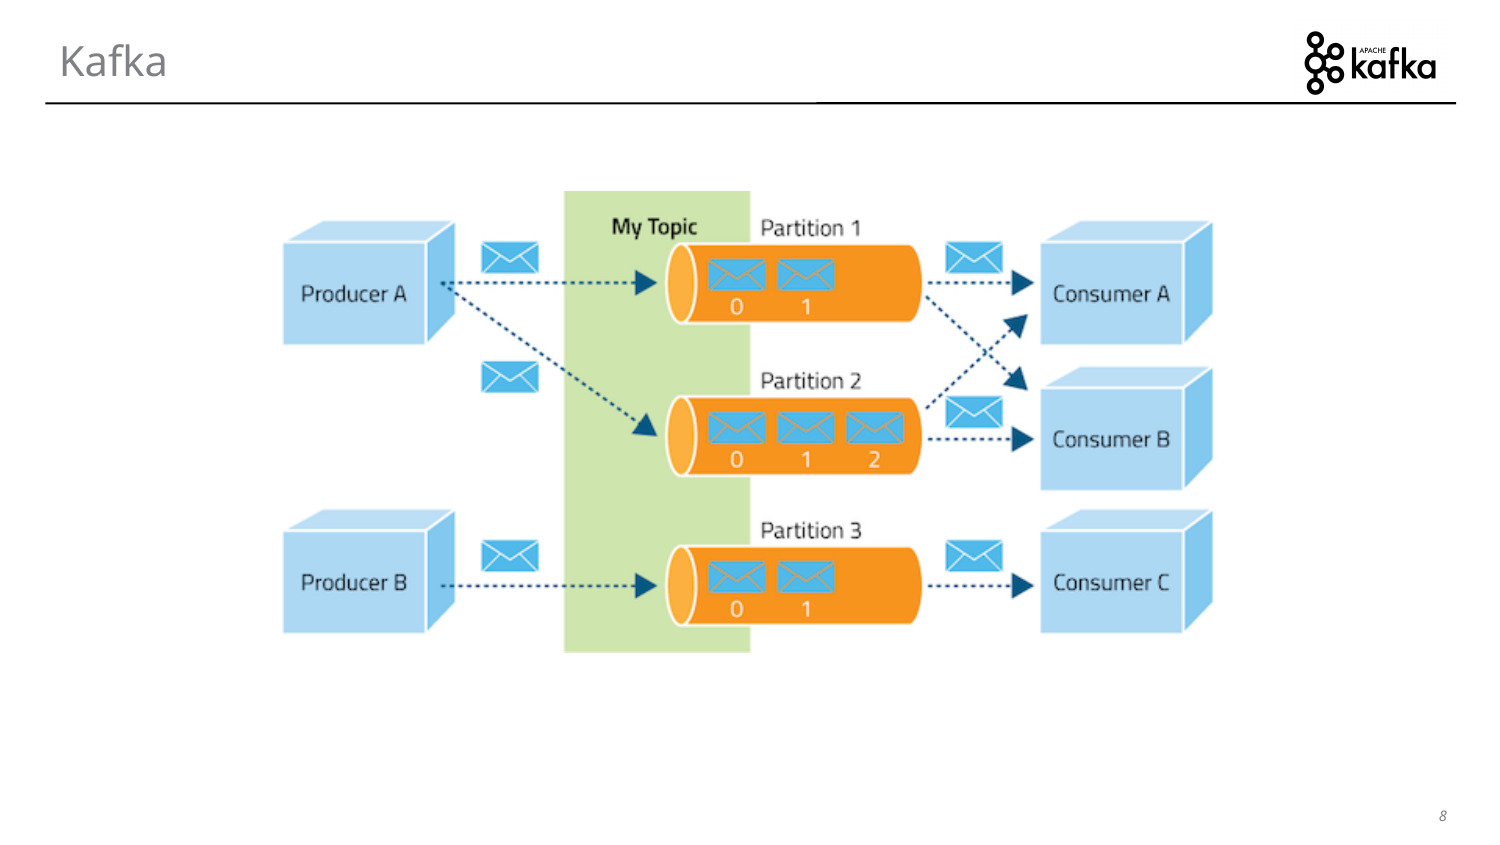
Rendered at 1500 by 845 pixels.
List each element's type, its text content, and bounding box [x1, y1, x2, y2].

picture [1293, 19, 1448, 98]
title Kafka [1451, 34, 1457, 98]
title Kafka [43, 34, 1288, 98]
picture [281, 191, 1219, 653]
slide_number ‹#› [1425, 801, 1457, 827]
